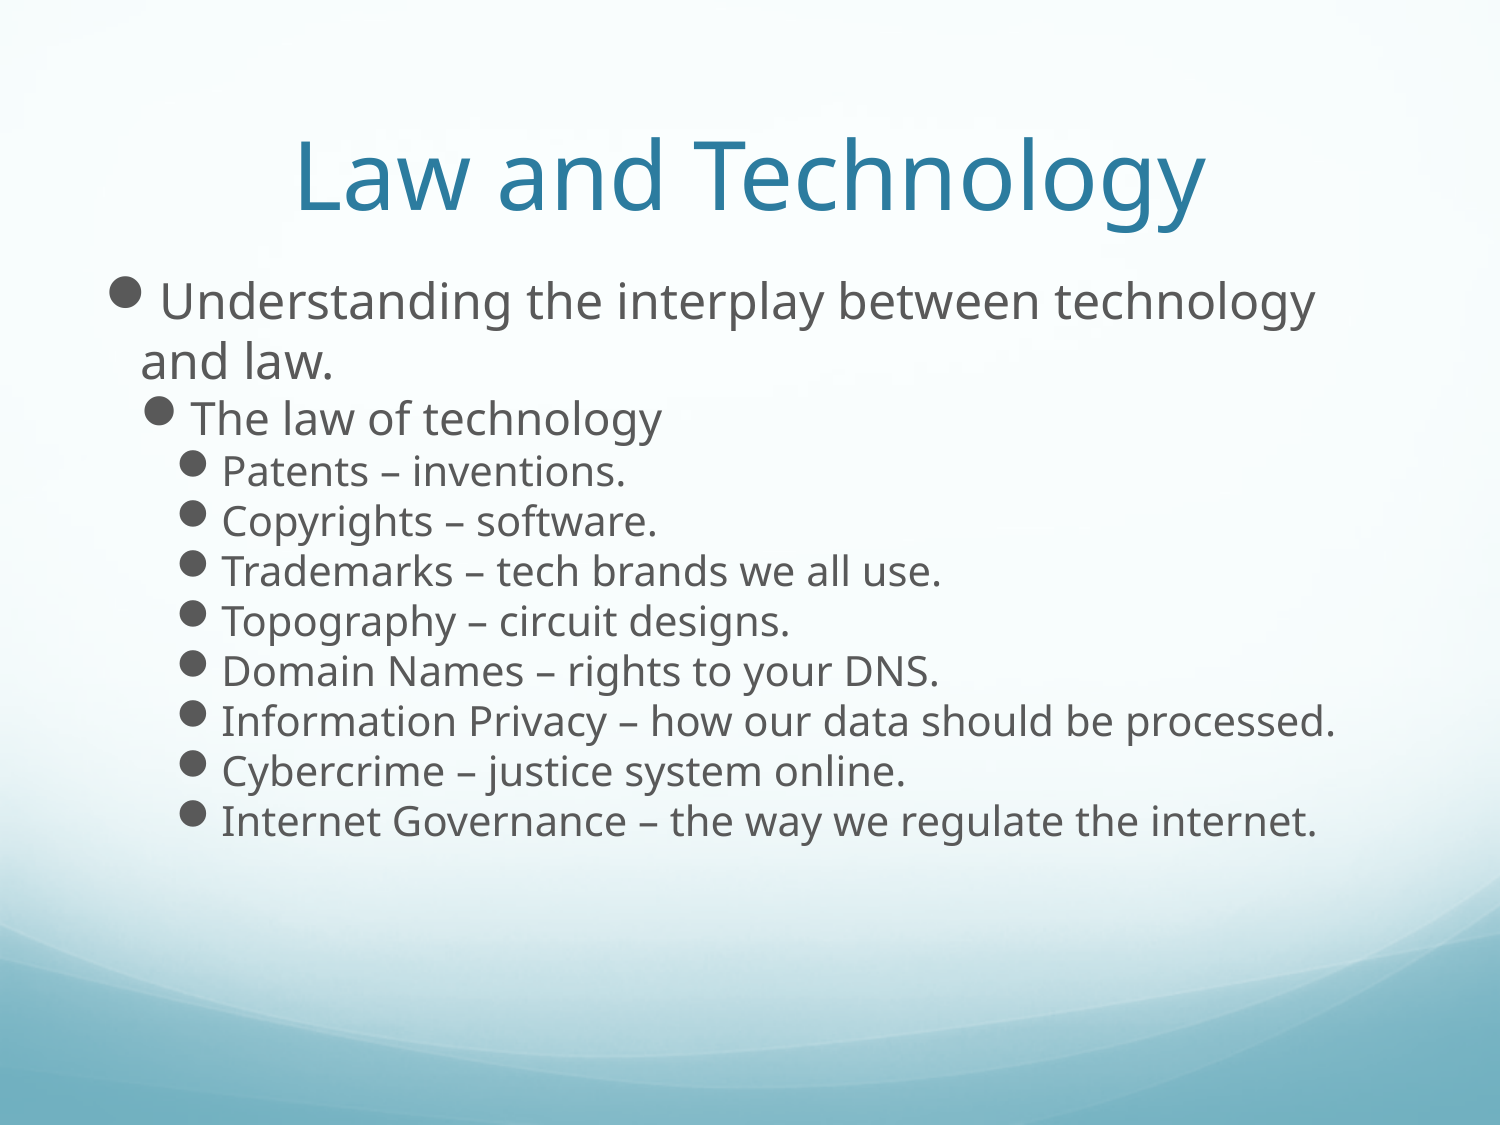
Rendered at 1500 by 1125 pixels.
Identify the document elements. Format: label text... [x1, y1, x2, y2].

picture [0, 0, 1500, 1125]
text_box Law and Technology [90, 17, 1410, 237]
text_box Understanding the interplay between technology and law. The law of technology Patents – inventions. Copyrights – software. Trademarks – tech brands we all use. Topography – circuit designs. Domain Names – rights to your DNS. Information Privacy – how our data should be processed. Cybercrime – justice system online. Internet Governance – the way we regulate the internet. [90, 262, 1410, 975]
